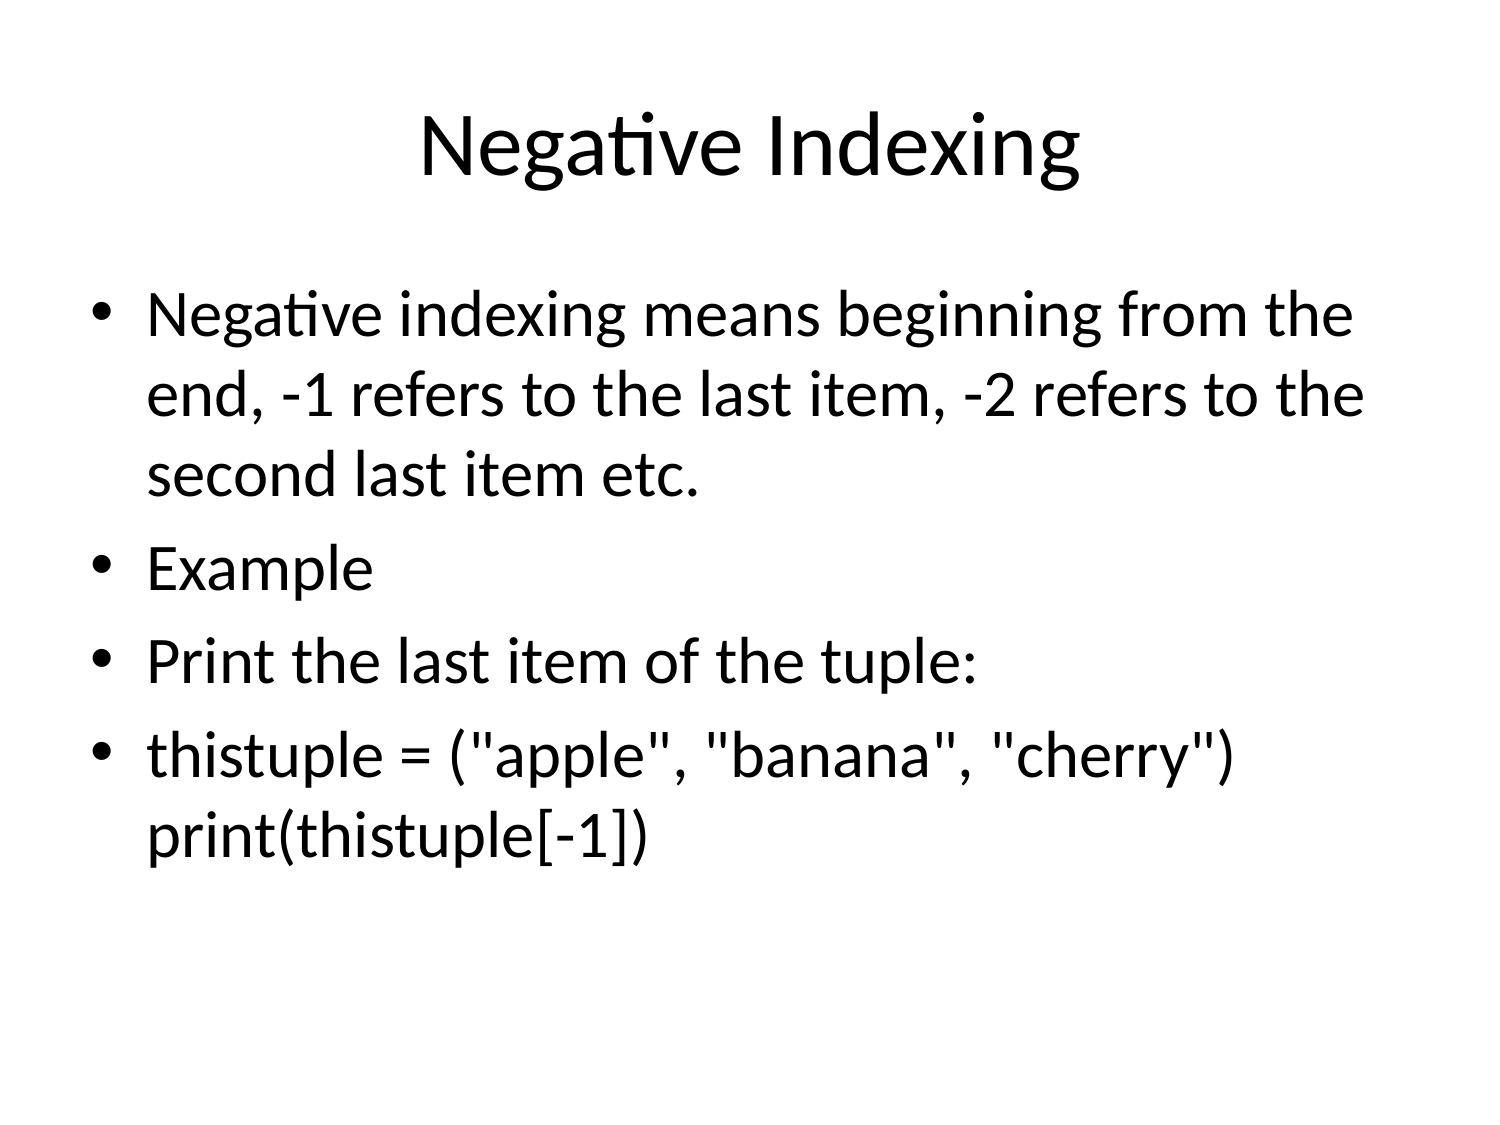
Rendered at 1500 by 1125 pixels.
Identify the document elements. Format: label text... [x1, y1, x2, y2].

title Negative Indexing [75, 45, 1425, 233]
list Negative indexing means beginning from the end, -1 refers to the last item, -2 refers to the second last item etc. Example Print the last item of the tuple: thistuple = ("apple", "banana", "cherry") print(thistuple[-1]) [75, 262, 1425, 1005]
